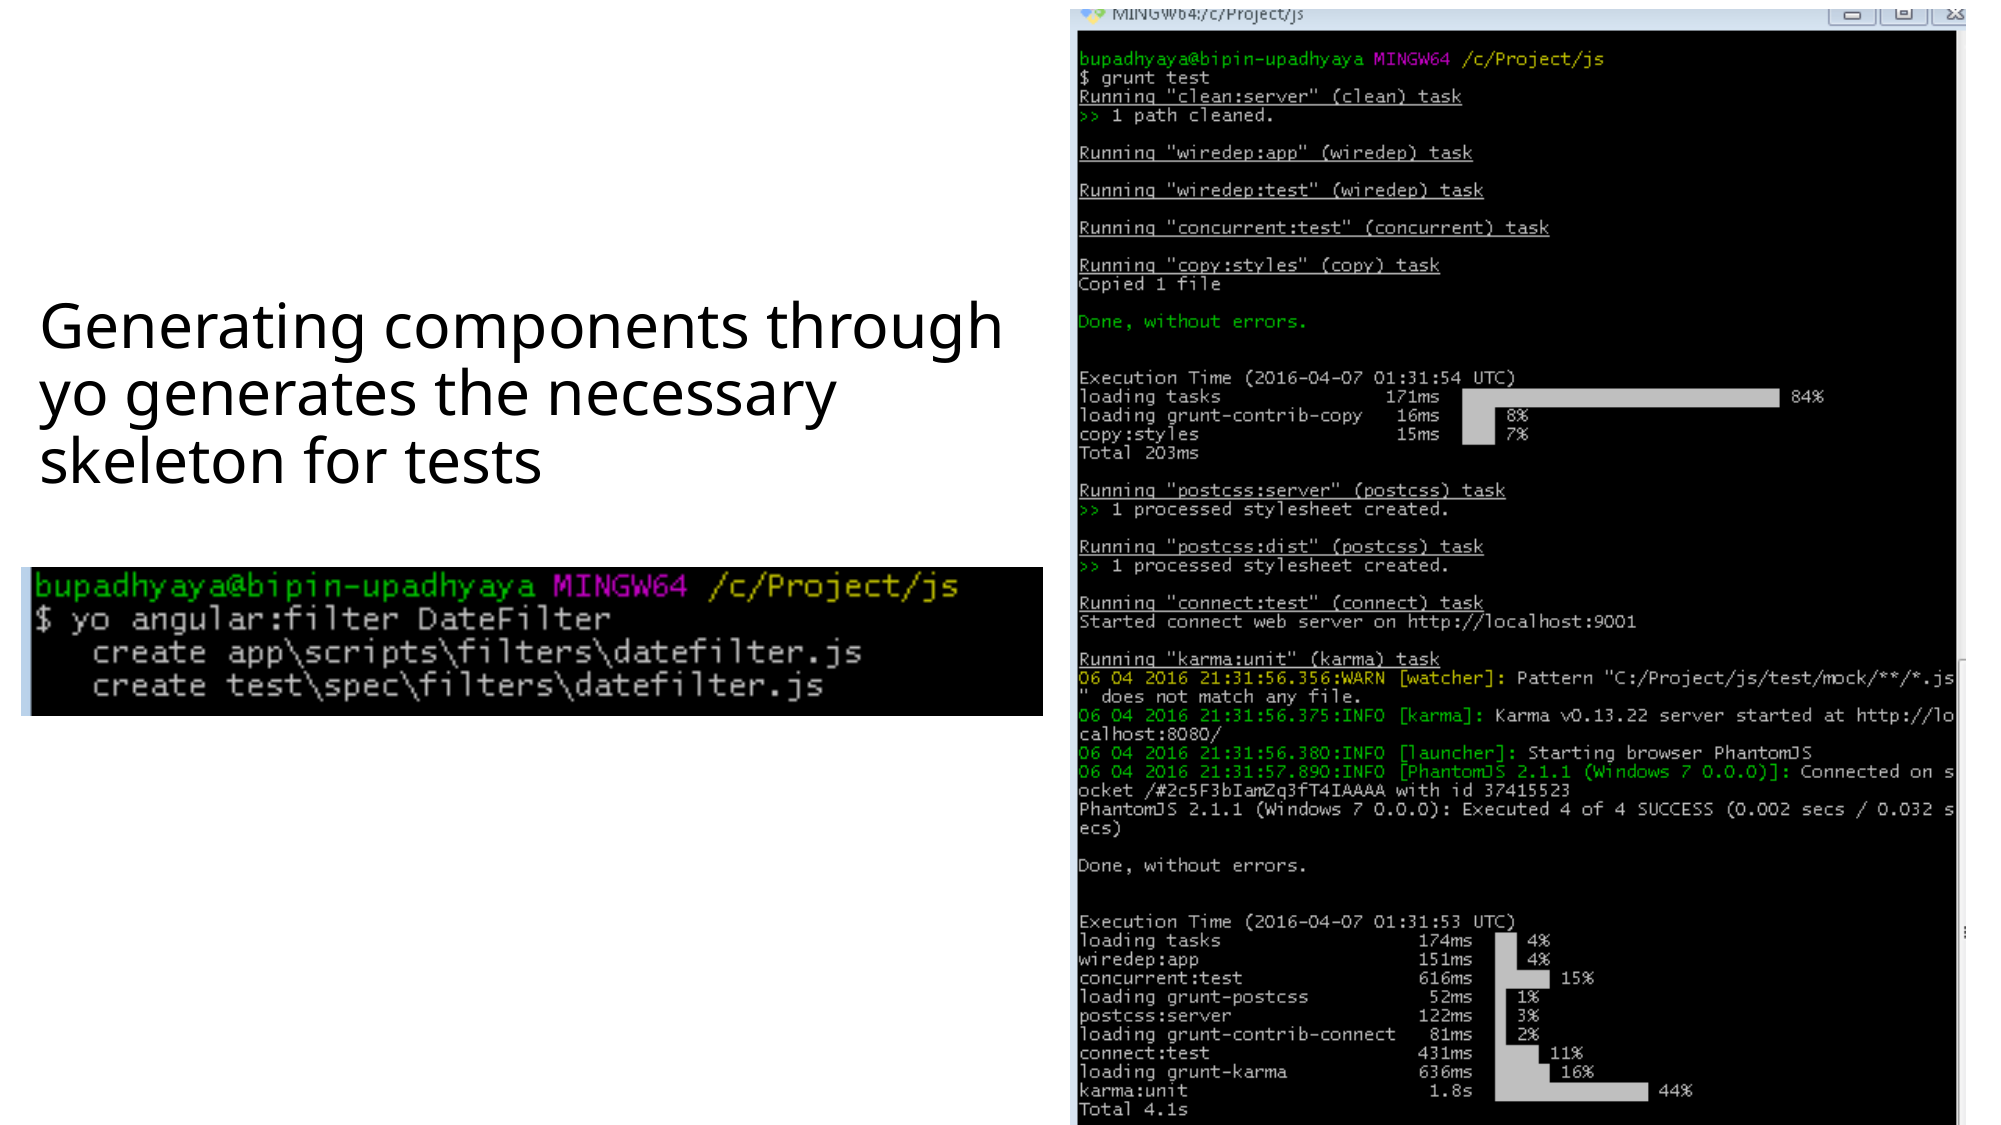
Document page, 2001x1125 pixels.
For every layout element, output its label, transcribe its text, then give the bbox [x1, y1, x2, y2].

title Generating components through yo generates the necessary skeleton for tests [24, 286, 1043, 567]
picture [21, 567, 1043, 716]
picture [1070, 9, 1966, 1125]
